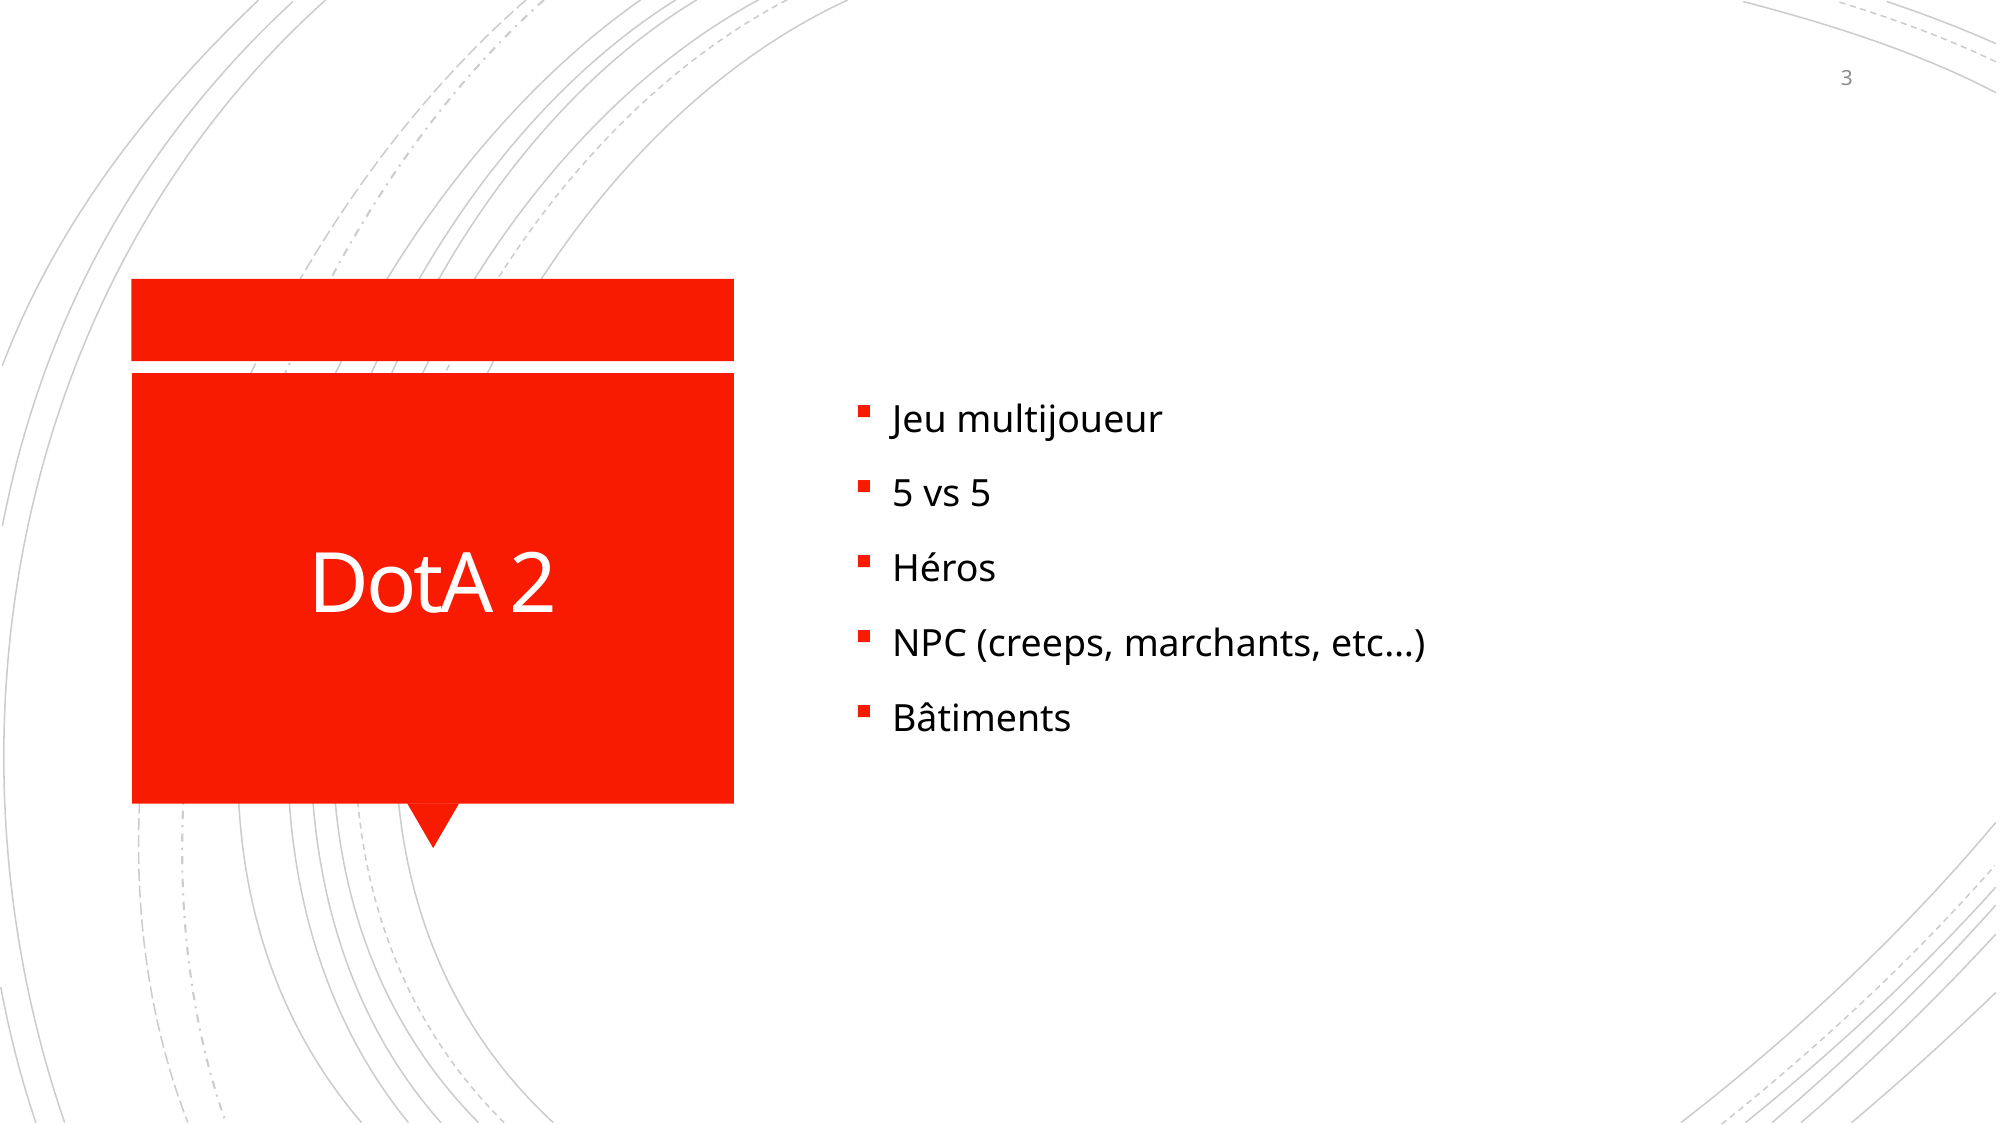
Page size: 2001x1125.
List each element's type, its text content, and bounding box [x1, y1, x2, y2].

slide_number 2 [1717, 52, 1868, 105]
list Jeu multijoueur 5 vs 5 Héros NPC (creeps, marchants, etc…) Bâtiments [839, 131, 1871, 993]
title DotA 2 [145, 385, 720, 789]
